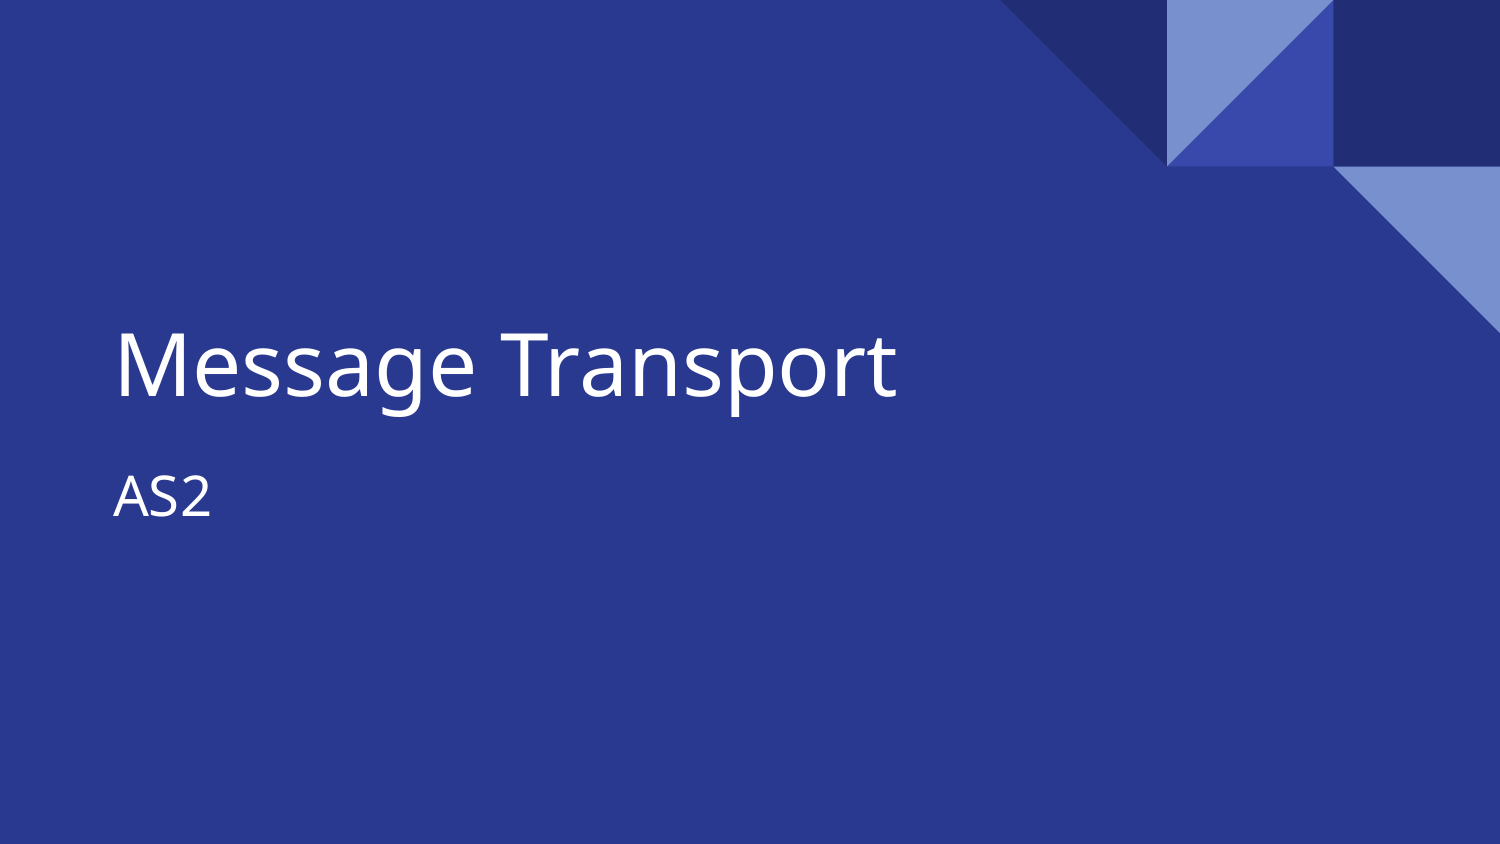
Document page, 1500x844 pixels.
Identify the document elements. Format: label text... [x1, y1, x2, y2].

subtitle AS2 [98, 445, 1447, 517]
title Message Transport [98, 291, 1447, 429]
